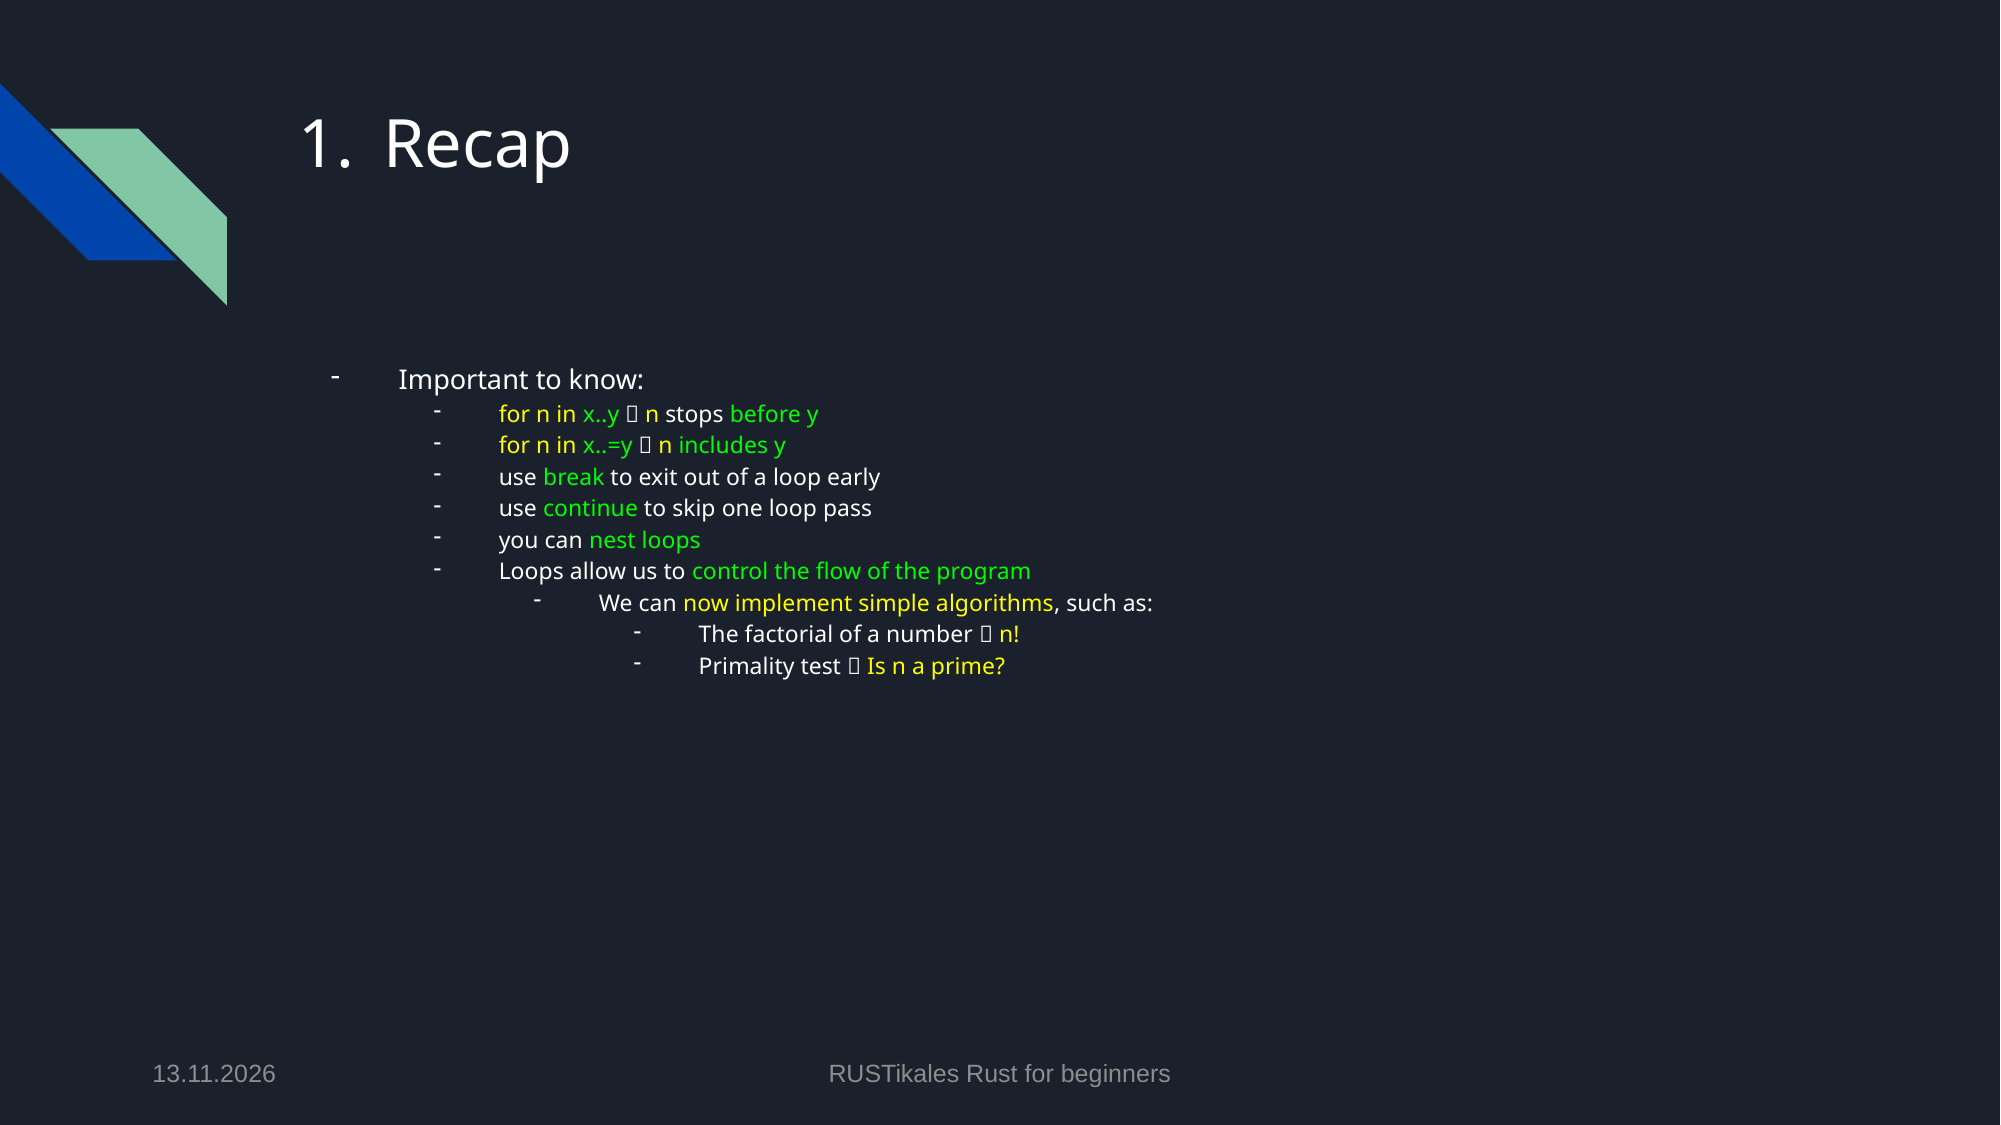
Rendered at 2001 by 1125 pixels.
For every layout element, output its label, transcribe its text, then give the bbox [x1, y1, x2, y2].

list Important to know: for n in x..y  n stops before y for n in x..=y  n includes y use break to exit out of a loop early use continue to skip one loop pass you can nest loops Loops allow us to control the flow of the program We can now implement simple algorithms, such as: The factorial of a number  n! Primality test  Is n a prime? [283, 342, 1824, 980]
title Recap [283, 86, 1824, 287]
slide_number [137, 1042, 588, 1103]
footer RUSTikales Rust for beginners [662, 1042, 1338, 1103]
